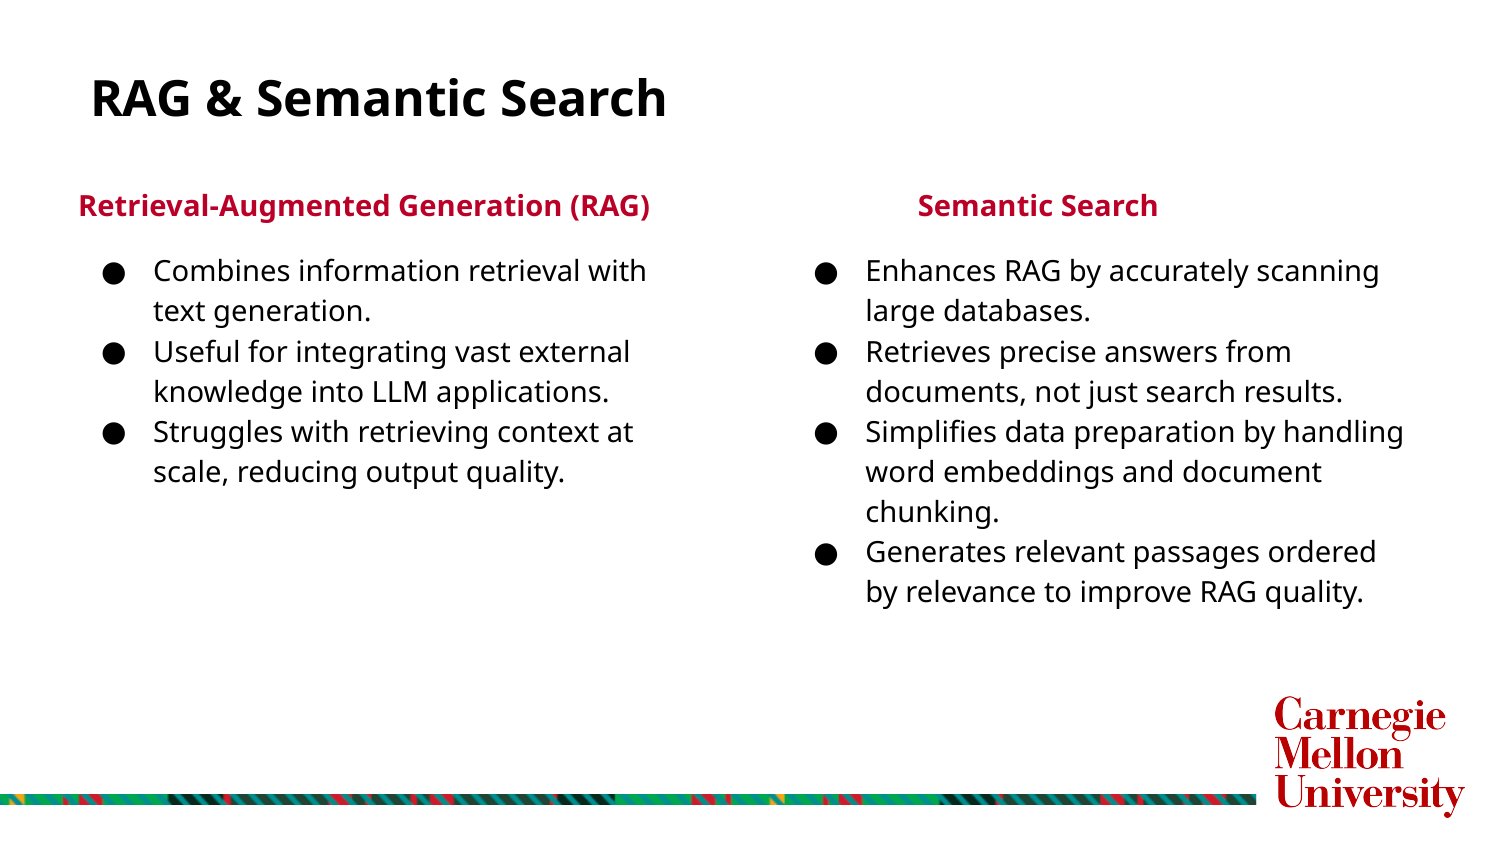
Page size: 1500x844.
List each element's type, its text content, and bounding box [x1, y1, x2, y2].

picture [0, 794, 1257, 805]
picture [1275, 696, 1465, 818]
list Retrieval-Augmented Generation (RAG) Combines information retrieval with text generation. Useful for integrating vast external knowledge into LLM applications. Struggles with retrieving context at scale, reducing output quality. [63, 174, 714, 738]
title RAG & Semantic Search [75, 59, 1425, 160]
list Semantic Search Enhances RAG by accurately scanning large databases. Retrieves precise answers from documents, not just search results. Simplifies data preparation by handling word embeddings and document chunking. Generates relevant passages ordered by relevance to improve RAG quality. [775, 174, 1425, 738]
